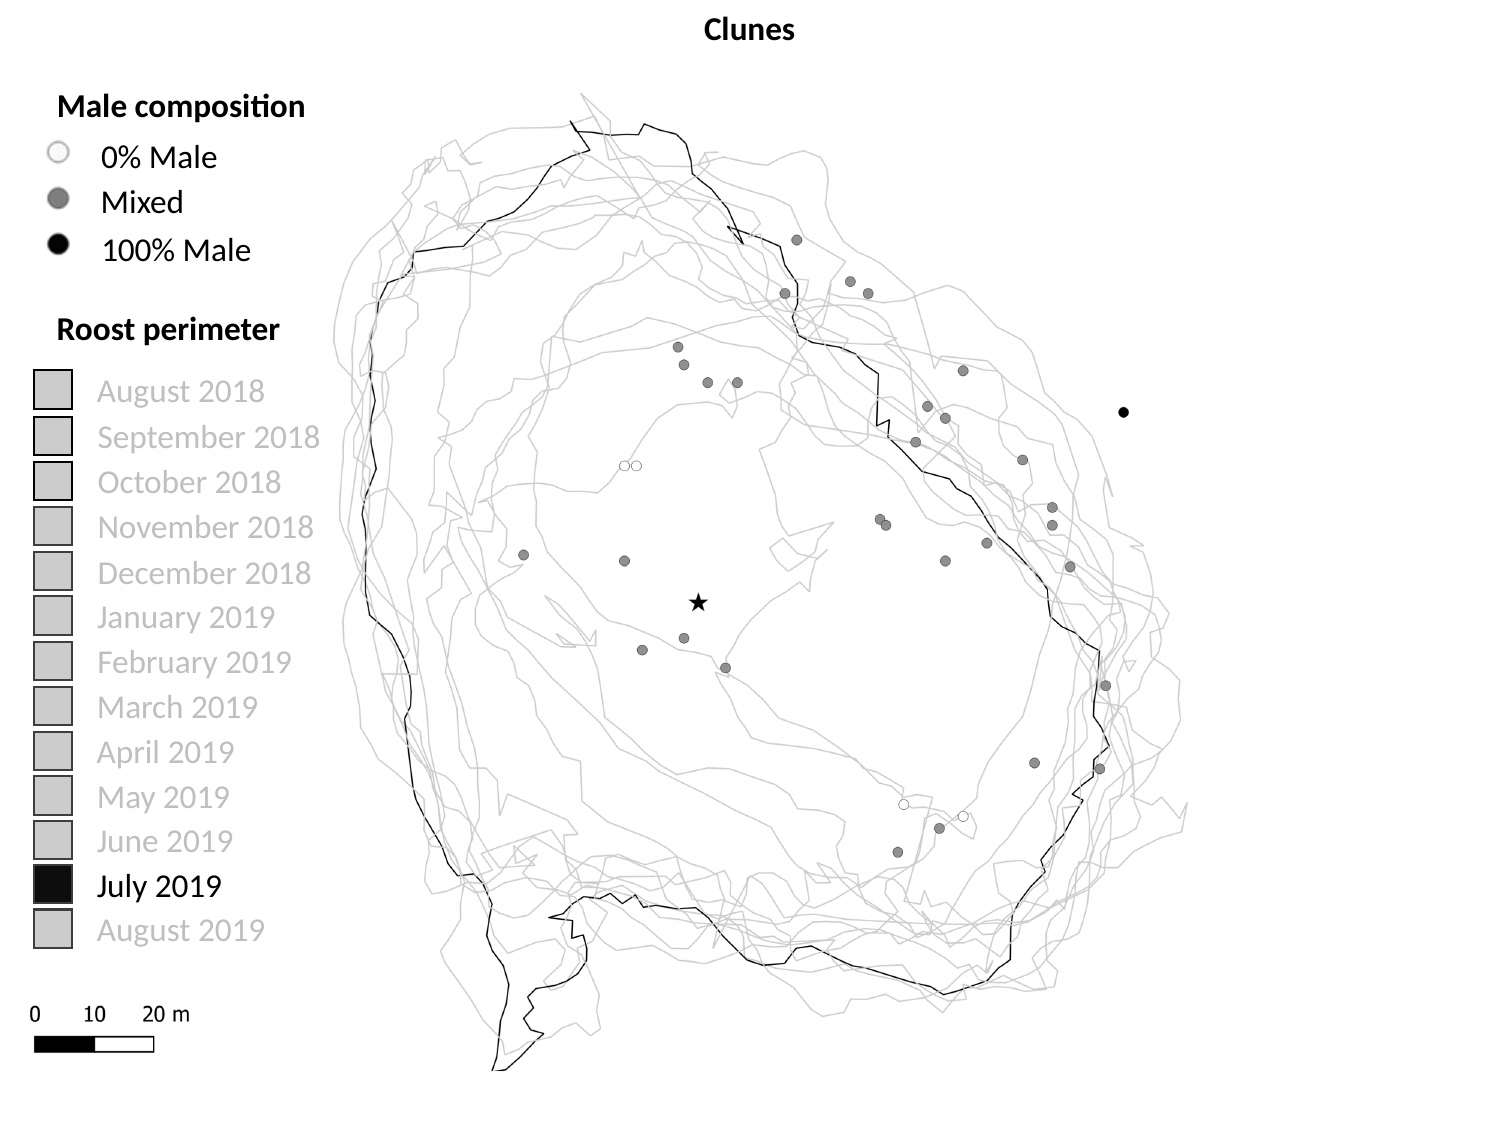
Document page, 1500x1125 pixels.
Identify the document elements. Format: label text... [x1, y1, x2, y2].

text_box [40, 76, 323, 277]
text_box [33, 361, 338, 957]
text_box Clunes [689, 0, 811, 32]
picture [0, 32, 1500, 1093]
